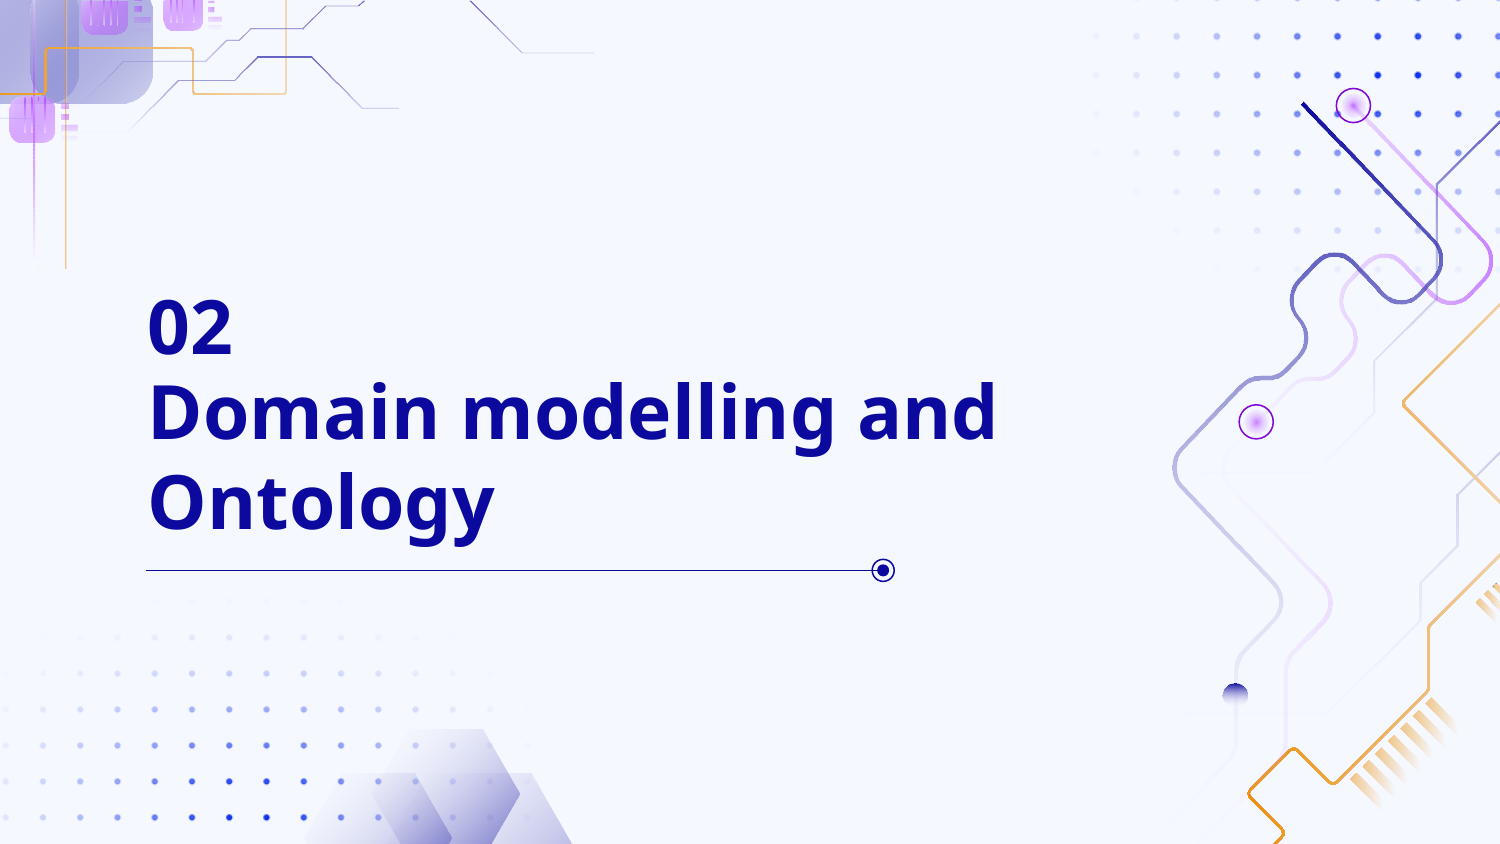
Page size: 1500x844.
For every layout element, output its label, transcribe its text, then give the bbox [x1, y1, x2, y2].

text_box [0, 549, 583, 844]
title 02 [132, 243, 412, 385]
title Domain modelling and Ontology [132, 385, 1052, 524]
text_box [146, 559, 895, 582]
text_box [1063, 0, 1500, 844]
